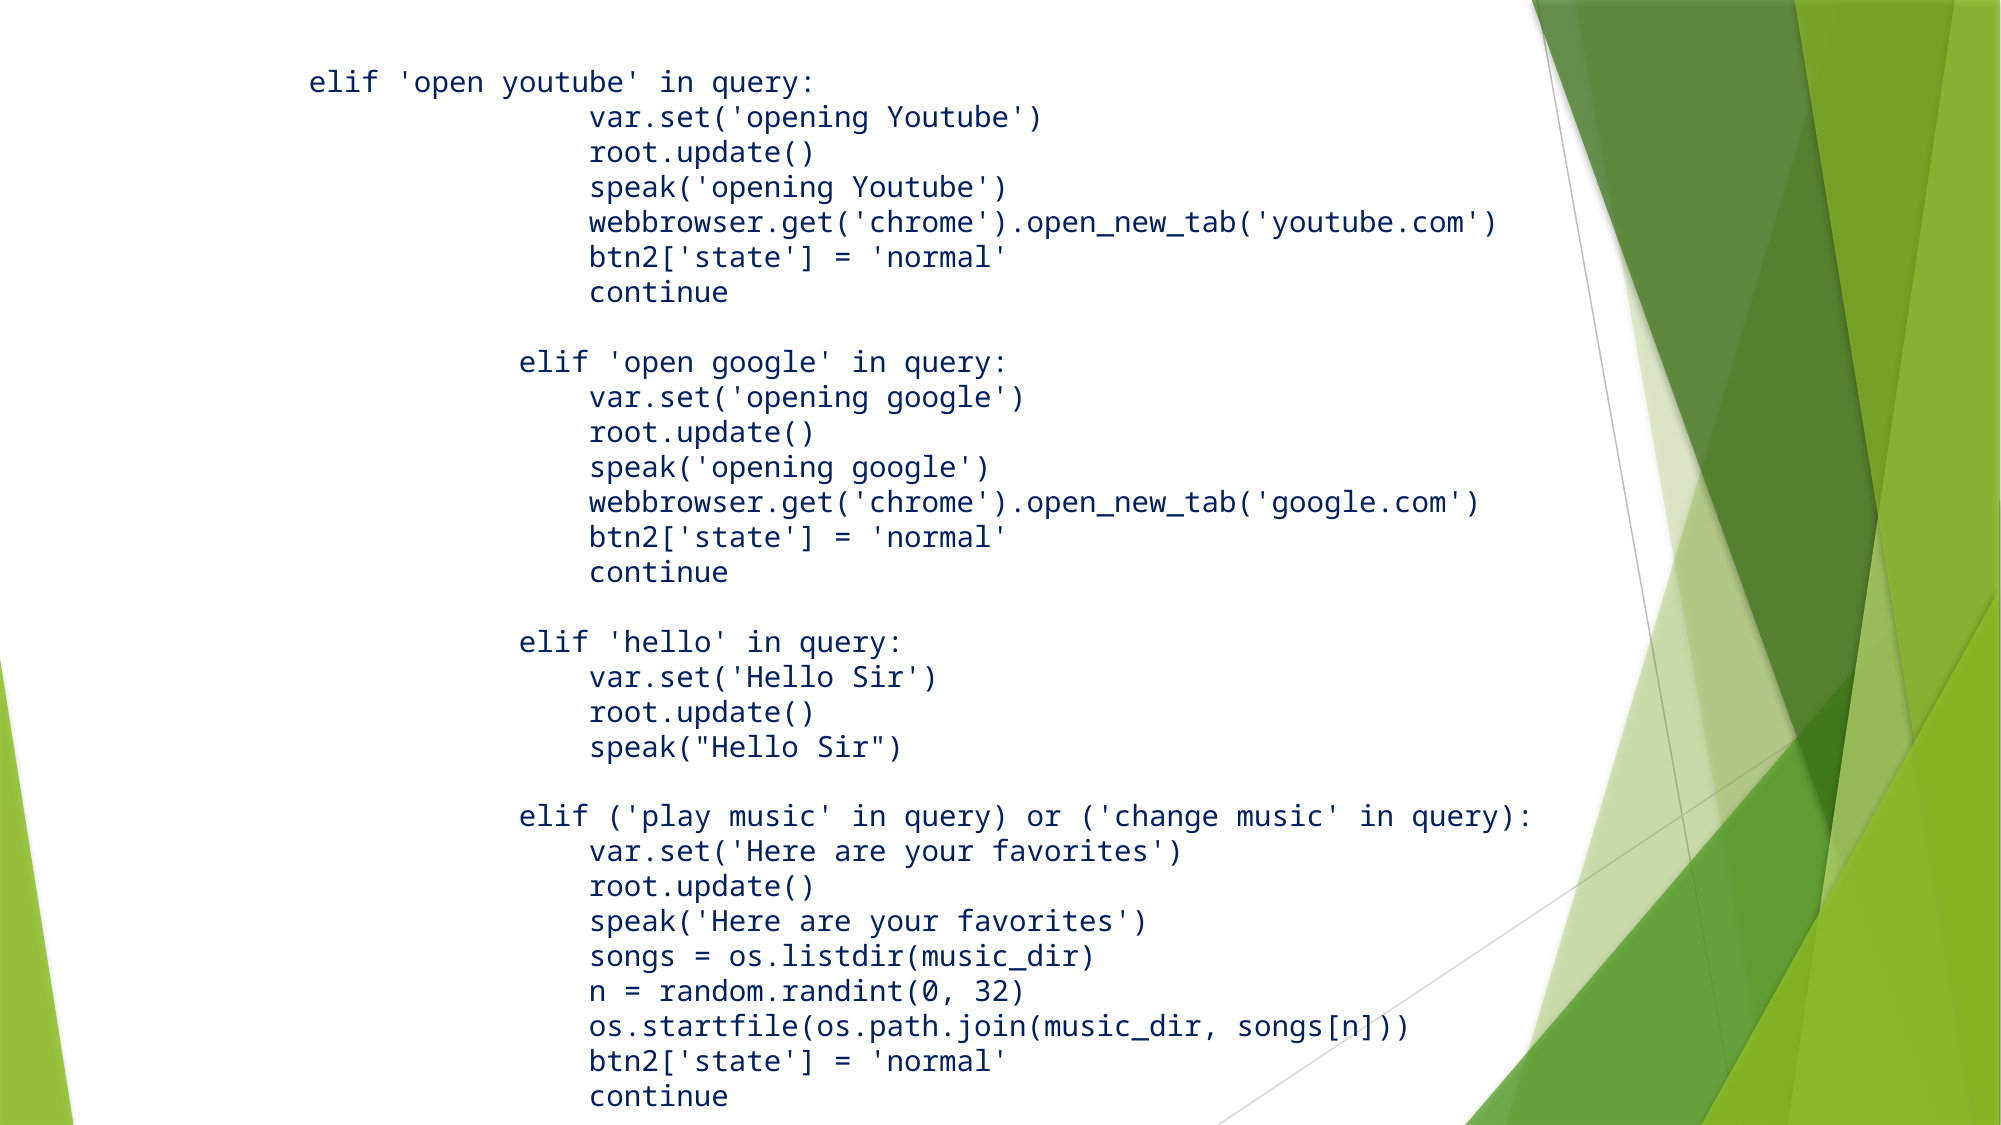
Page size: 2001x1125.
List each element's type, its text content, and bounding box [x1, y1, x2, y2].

text_box elif 'open youtube' in query: var.set('opening Youtube') root.update() speak('opening Youtube') webbrowser.get('chrome').open_new_tab('youtube.com') btn2['state'] = 'normal' continue elif 'open google' in query: var.set('opening google') root.update() speak('opening google') webbrowser.get('chrome').open_new_tab('google.com') btn2['state'] = 'normal' continue elif 'hello' in query: var.set('Hello Sir') root.update() speak("Hello Sir") elif ('play music' in query) or ('change music' in query): var.set('Here are your favorites') root.update() speak('Here are your favorites') songs = os.listdir(music_dir) n = random.randint(0, 32) os.startfile(os.path.join(music_dir, songs[n])) btn2['state'] = 'normal' continue [294, 56, 1792, 1120]
